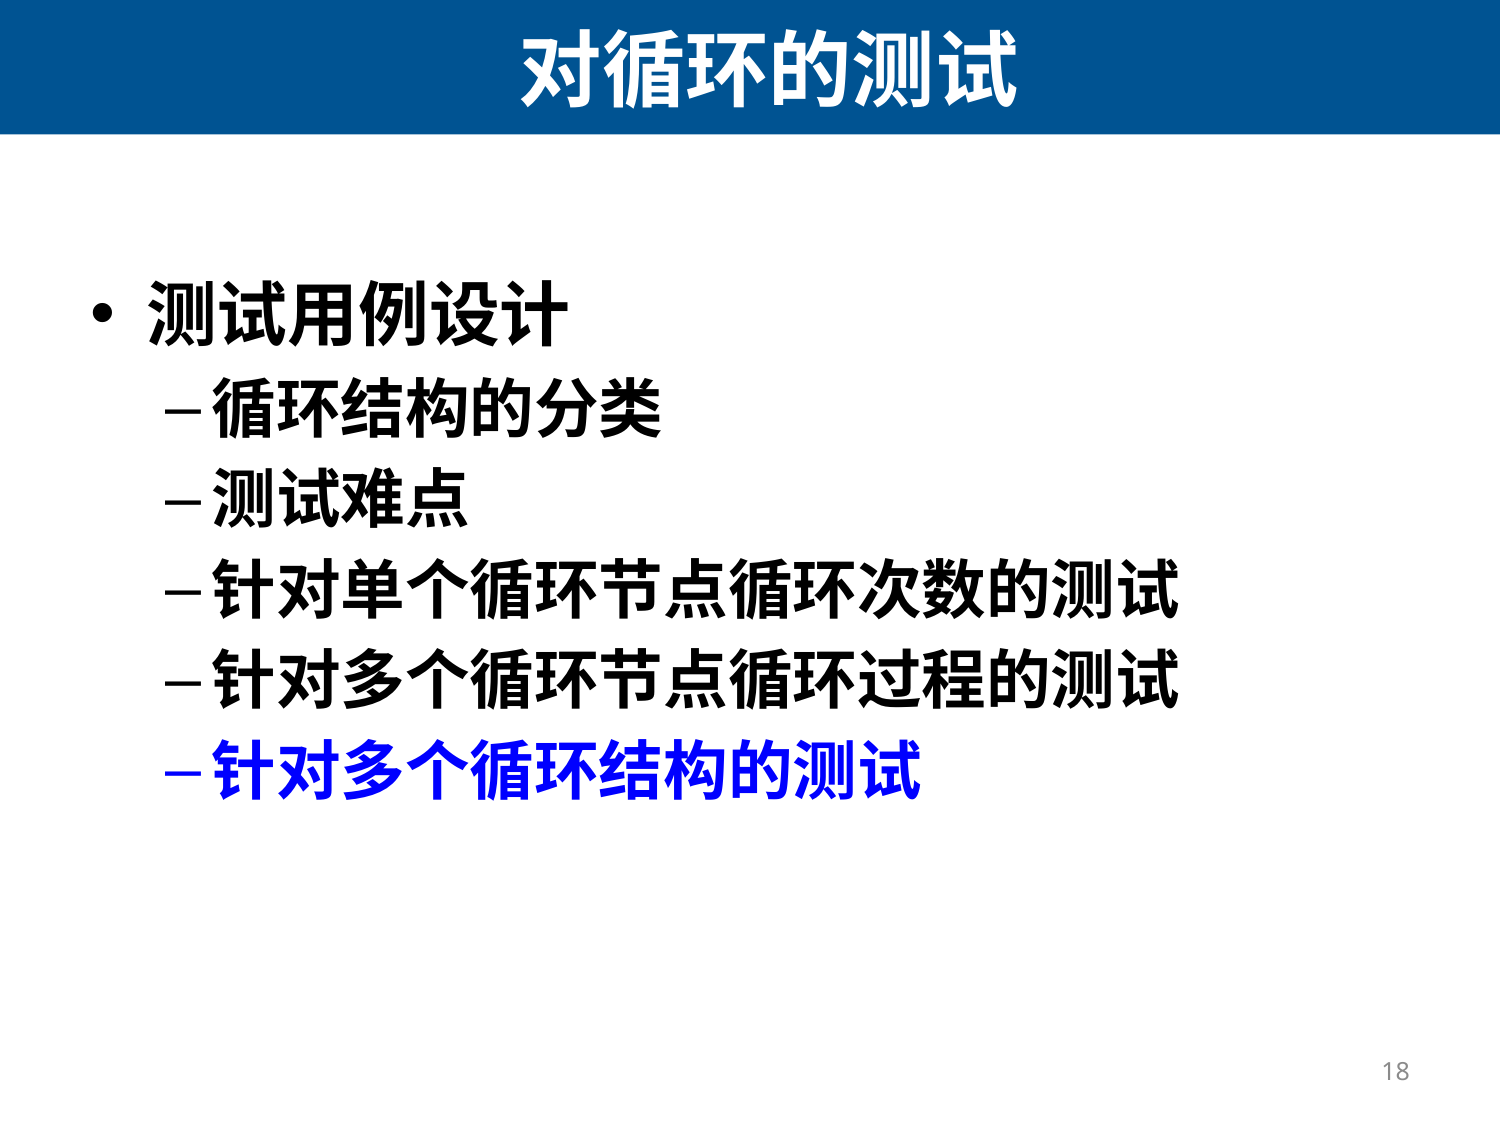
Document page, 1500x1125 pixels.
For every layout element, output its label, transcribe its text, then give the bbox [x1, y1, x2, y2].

slide_number 18 [1074, 1042, 1425, 1103]
list 测试用例设计 循环结构的分类 测试难点 针对单个循环节点循环次数的测试 针对多个循环节点循环过程的测试 针对多个循环结构的测试 [75, 262, 1425, 1005]
title 对循环的测试 [0, 0, 1500, 135]
